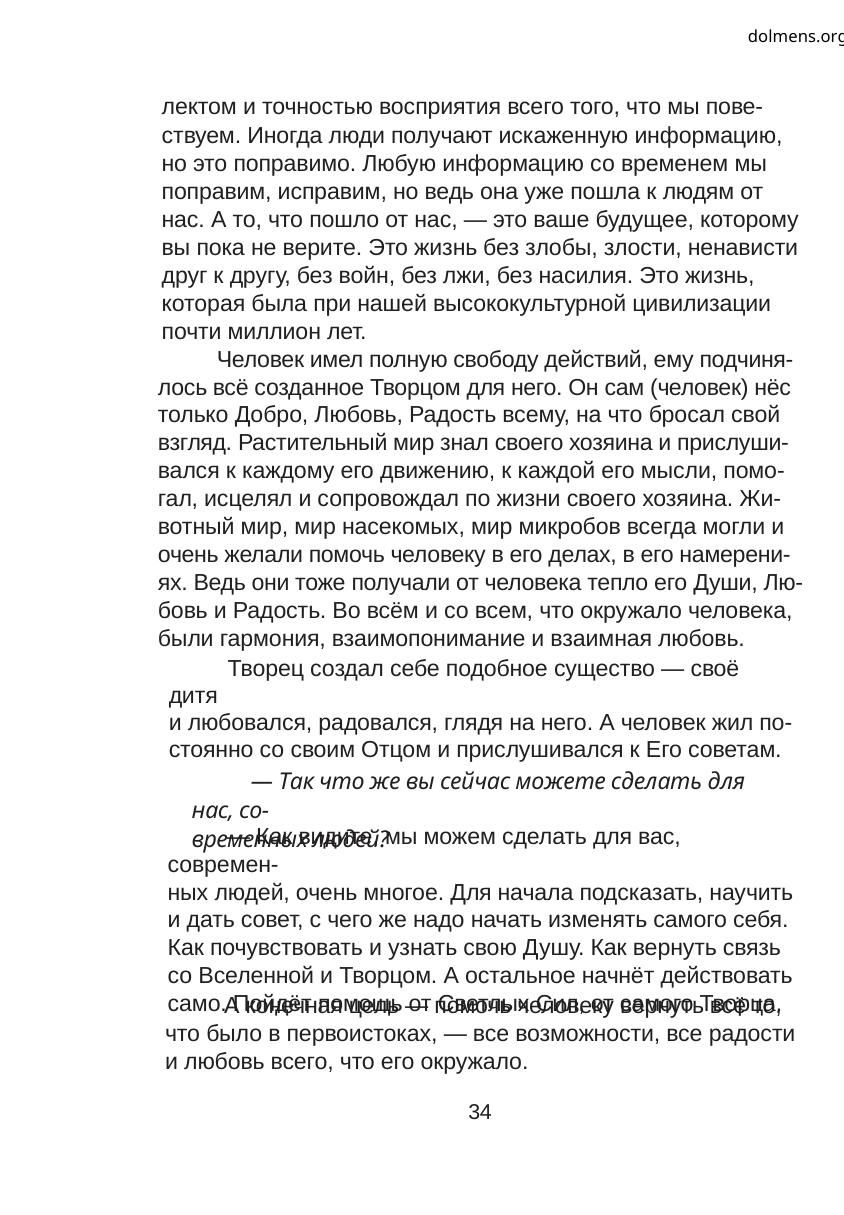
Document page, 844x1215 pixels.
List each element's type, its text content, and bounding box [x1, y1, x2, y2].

text_box Человек имел полную свободу действий, ему подчиня- лось всё созданное Творцом для него. Он сам (человек) нёс только Добро, Любовь, Радость всему, на что бросал свой взгляд. Растительный мир знал своего хозяина и прислуши- вался к каждому его движению, к каждой его мысли, помо- гал, исцелял и сопровождал по жизни своего хозяина. Жи- вотный мир, мир насекомых, мир микробов всегда могли и очень желали помочь человеку в его делах, в его намерени- ях. Ведь они тоже получали от человека тепло его Души, Лю- бовь и Радость. Во всём и со всем, что окружало человека, были гармония, взаимопонимание и взаимная любовь. [157, 343, 803, 679]
text_box dolmens.org [747, 27, 844, 66]
text_box — Так что же вы сейчас можете сделать для нас, со- временных людей? [191, 764, 769, 820]
text_box лектом и точностью восприятия всего того, что мы пове- ствуем. Иногда люди получают искаженную информацию, но это поправимо. Любую информацию со временем мы поправим, исправим, но ведь она уже пошла к людям от нас. А то, что пошло от нас, — это ваше будущее, которому вы пока не верите. Это жизнь без злобы, злости, ненависти друг к другу, без войн, без лжи, без насилия. Это жизнь, которая была при нашей высококультурной цивилизации почти миллион лет. [161, 91, 799, 343]
text_box — Как видите, мы можем сделать для вас, современ- ных людей, очень многое. Для начала подсказать, научить и дать совет, с чего же надо начать изменять самого себя. Как почувствовать и узнать свою Душу. Как вернуть связь со Вселенной и Творцом. А остальное начнёт действовать само. Пойдёт помощь от Светлых Сил, от самого Творца. [167, 820, 793, 989]
text_box Творец создал себе подобное существо — своё дитя и любовался, радовался, глядя на него. А человек жил по- стоянно со своим Отцом и прислушивался к Его советам. [168, 654, 792, 763]
text_box А конечная цель — помочь человеку вернуть всё то, что было в первоистоках, — все возможности, все радости и любовь всего, что его окружало. [165, 989, 796, 1102]
text_box 34 [468, 1097, 493, 1151]
